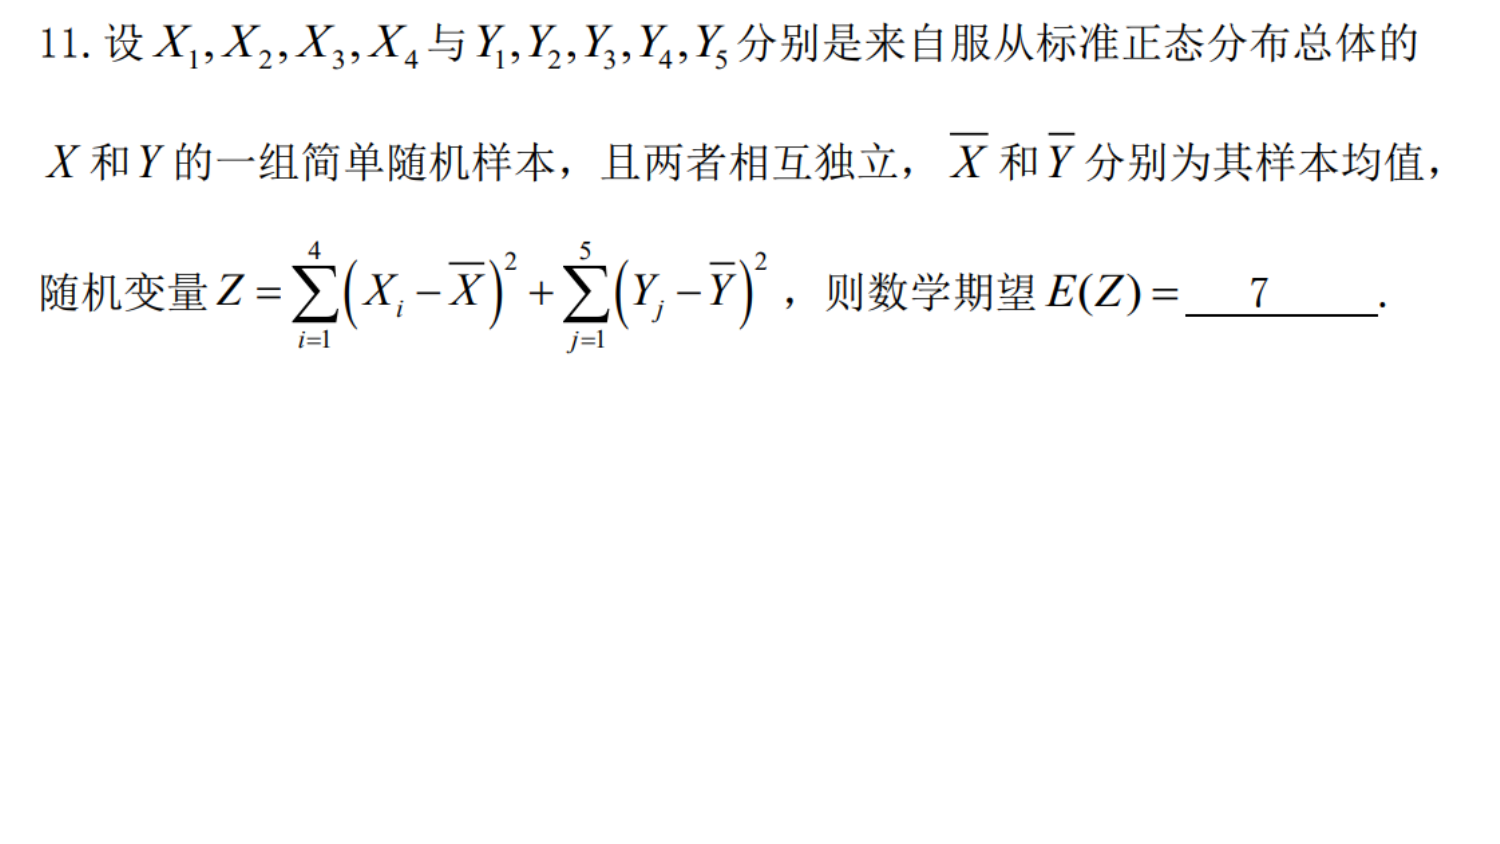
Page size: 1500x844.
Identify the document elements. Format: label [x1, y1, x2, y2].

picture [0, 0, 1500, 377]
